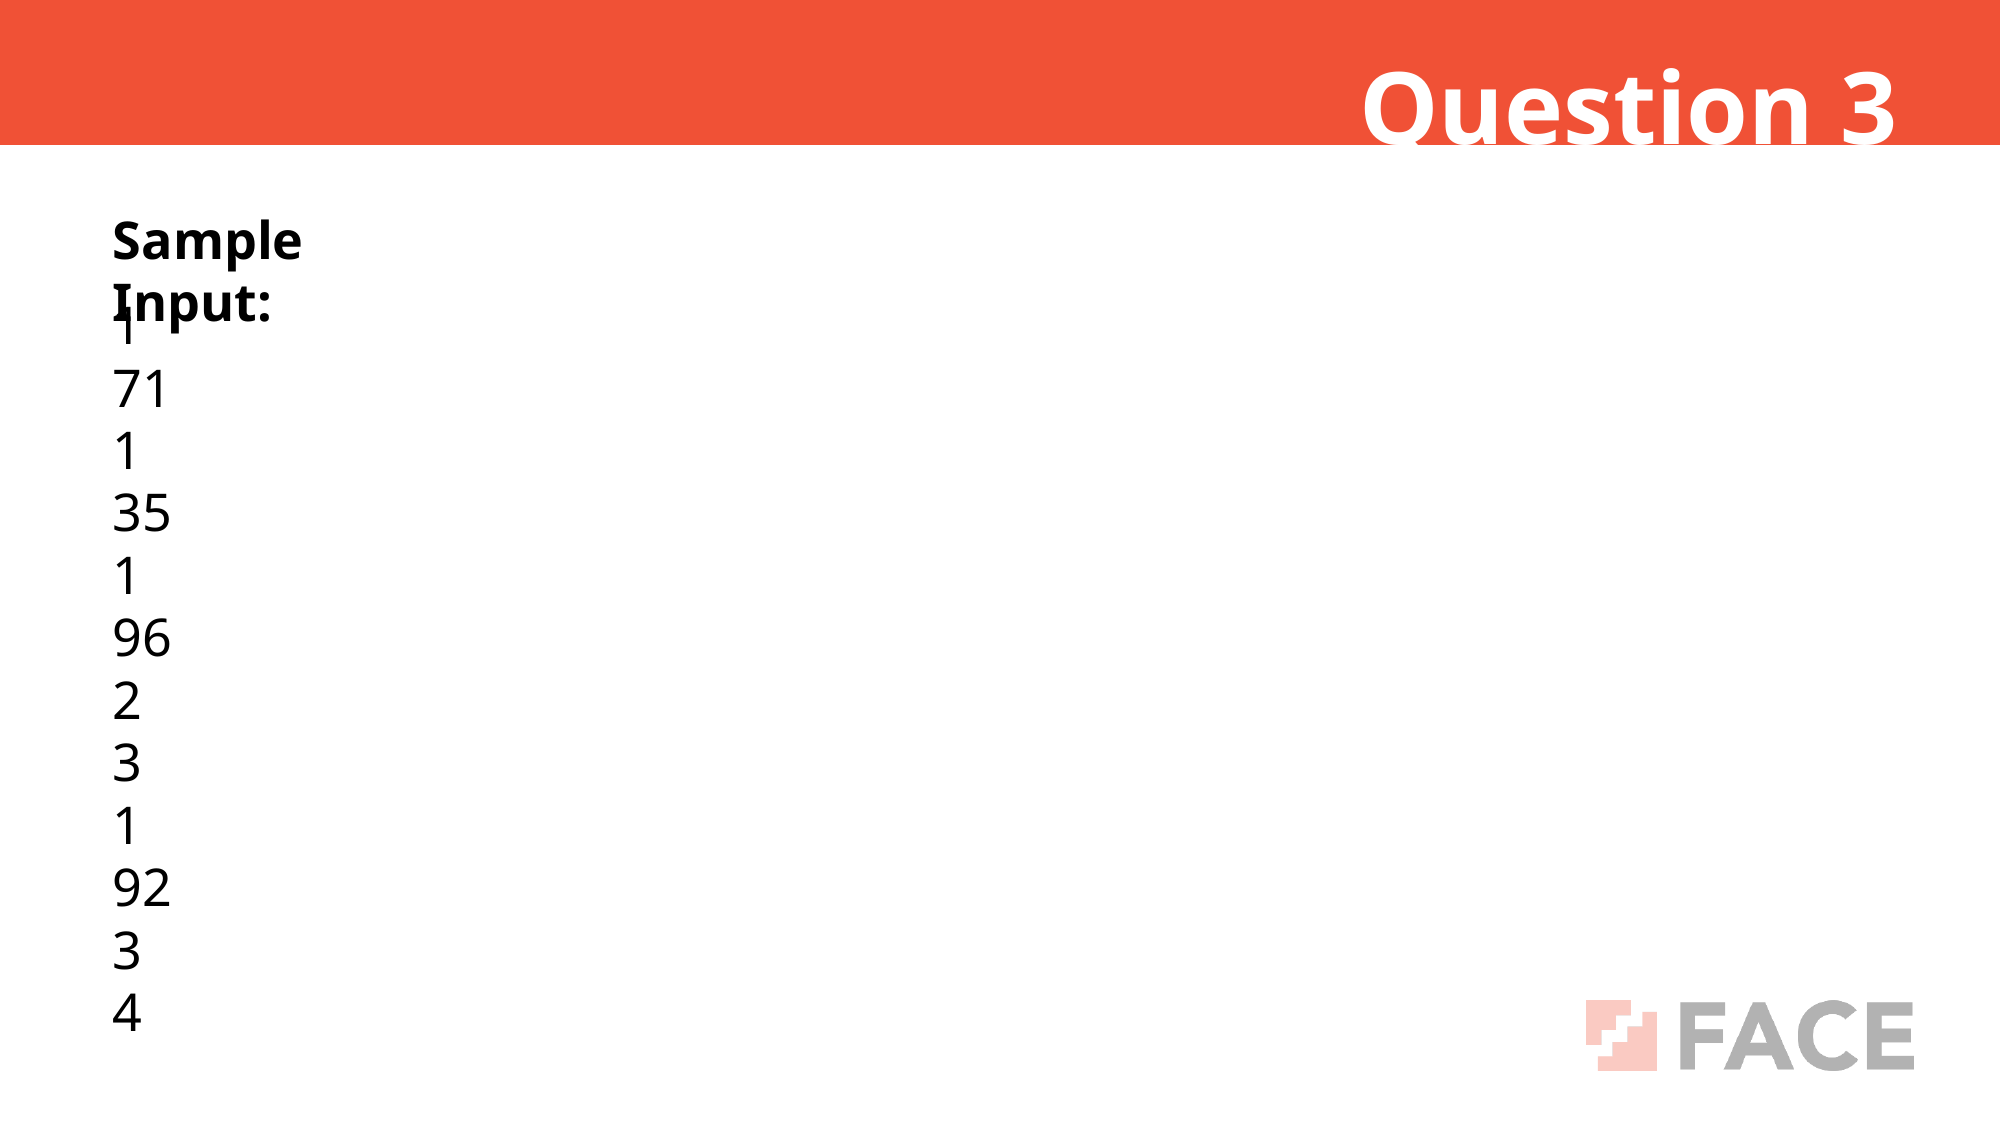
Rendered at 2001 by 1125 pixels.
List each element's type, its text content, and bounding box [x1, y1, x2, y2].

text_box Sample Input: [98, 199, 463, 285]
picture [1586, 1000, 1914, 1072]
text_box Question 3 [638, 37, 1914, 173]
text_box 1 71 1 35 1 96 2 3 1 92 3 4 [98, 285, 925, 1050]
text_box [0, 0, 2000, 147]
